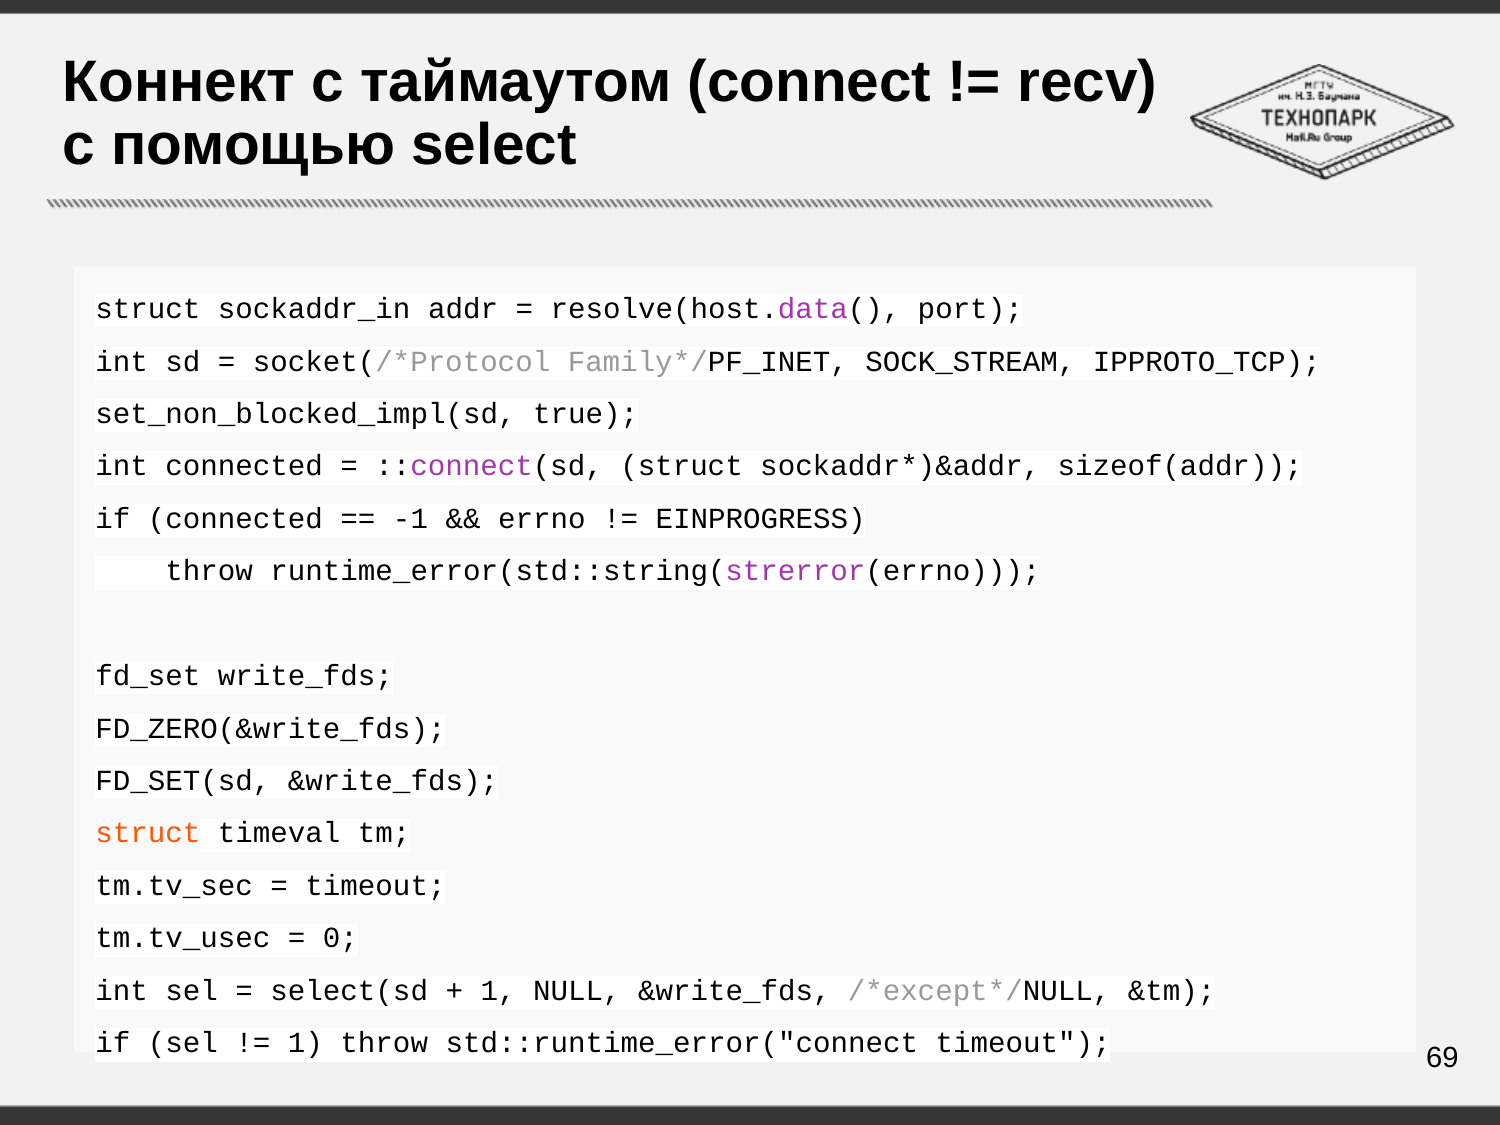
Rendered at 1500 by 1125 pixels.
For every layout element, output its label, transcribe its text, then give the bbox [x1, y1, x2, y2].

title Коннект с таймаутом (connect != recv) с помощью select [47, 42, 1191, 185]
slide_number 69 [1136, 1025, 1474, 1086]
list struct sockaddr_in addr = resolve(host.data(), port); int sd = socket(/*Protocol Family*/PF_INET, SOCK_STREAM, IPPROTO_TCP); set_non_blocked_impl(sd, true); int connected = ::connect(sd, (struct sockaddr*)&addr, sizeof(addr)); if (connected == -1 && errno != EINPROGRESS) throw runtime_error(std::string(strerror(errno))); fd_set write_fds; FD_ZERO(&write_fds); FD_SET(sd, &write_fds); struct timeval tm; tm.tv_sec = timeout; tm.tv_usec = 0; int sel = select(sd + 1, NULL, &write_fds, /*except*/NULL, &tm); if (sel != 1) throw std::runtime_error("connect timeout"); [80, 264, 1415, 1053]
picture [0, 0, 1500, 1125]
